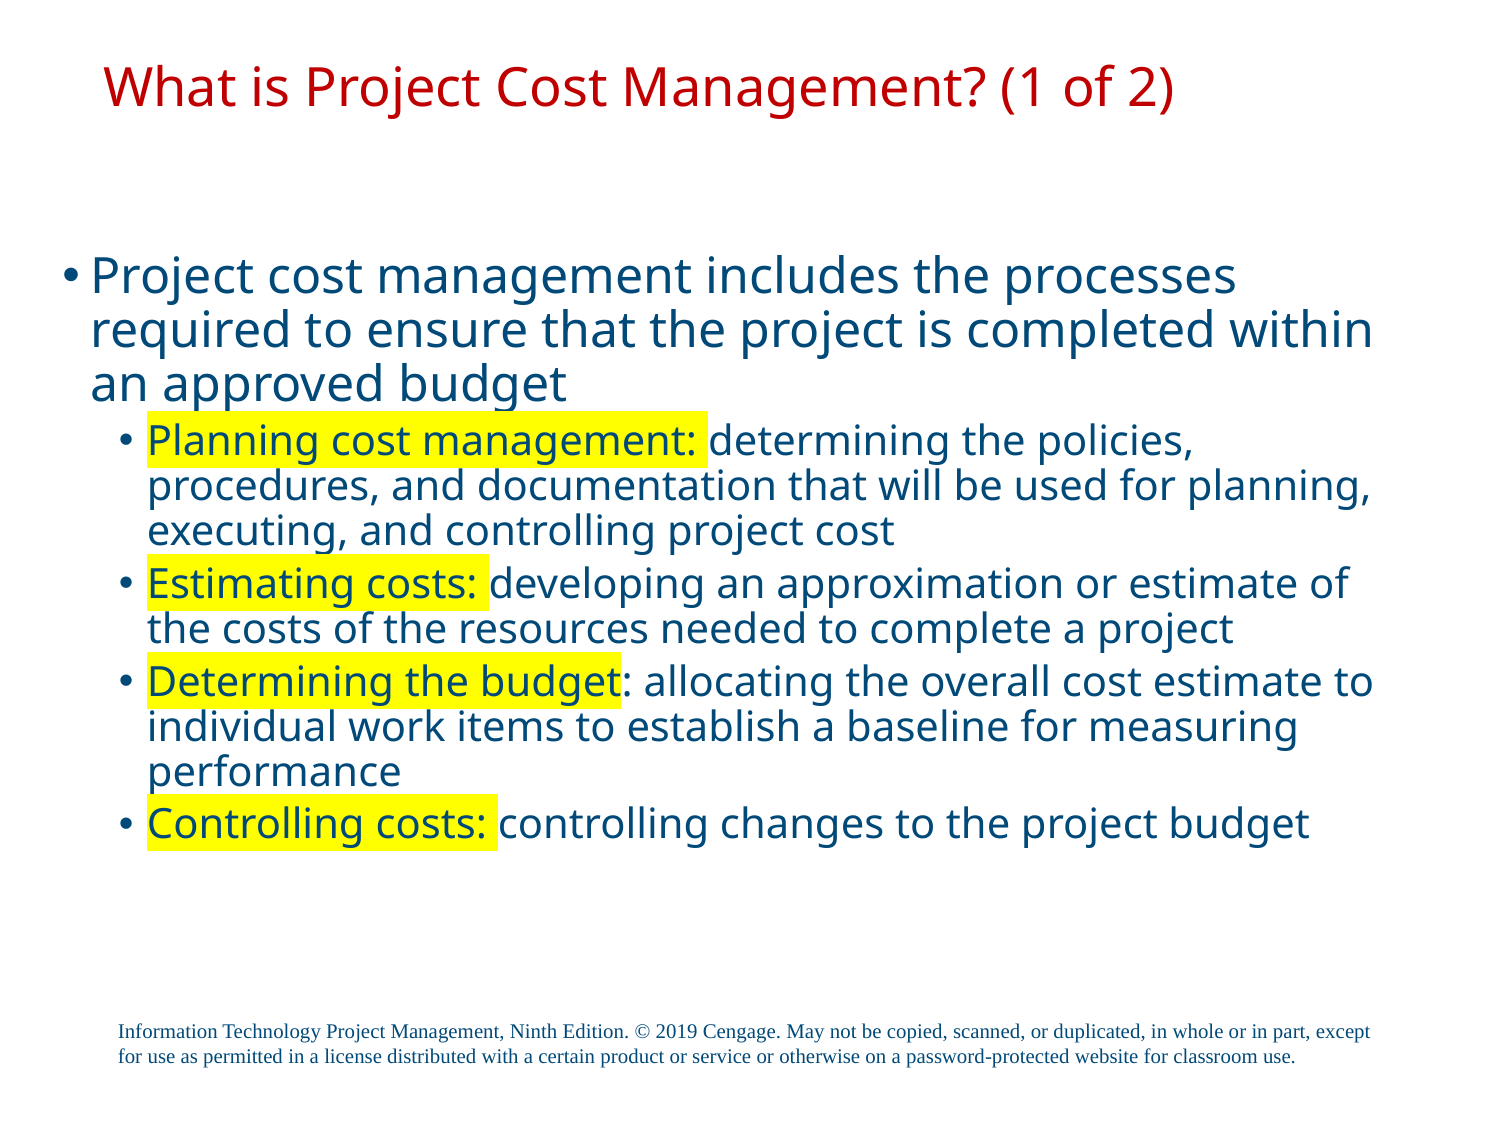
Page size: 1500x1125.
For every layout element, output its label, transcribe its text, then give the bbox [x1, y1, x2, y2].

footer Information Technology Project Management, Ninth Edition. © 2019 Cengage. May not be copied, scanned, or duplicated, in whole or in part, except for use as permitted in a license distributed with a certain product or service or otherwise on a password-protected website for classroom use. [103, 1009, 1397, 1070]
list Project cost management includes the processes required to ensure that the project is completed within an approved budget Planning cost management: determining the policies, procedures, and documentation that will be used for planning, executing, and controlling project cost Estimating costs: developing an approximation or estimate of the costs of the resources needed to complete a project Determining the budget: allocating the overall cost estimate to individual work items to establish a baseline for measuring performance Controlling costs: controlling changes to the project budget [62, 249, 1397, 1014]
title What is Project Cost Management? (1 of 2) [103, 59, 1397, 249]
